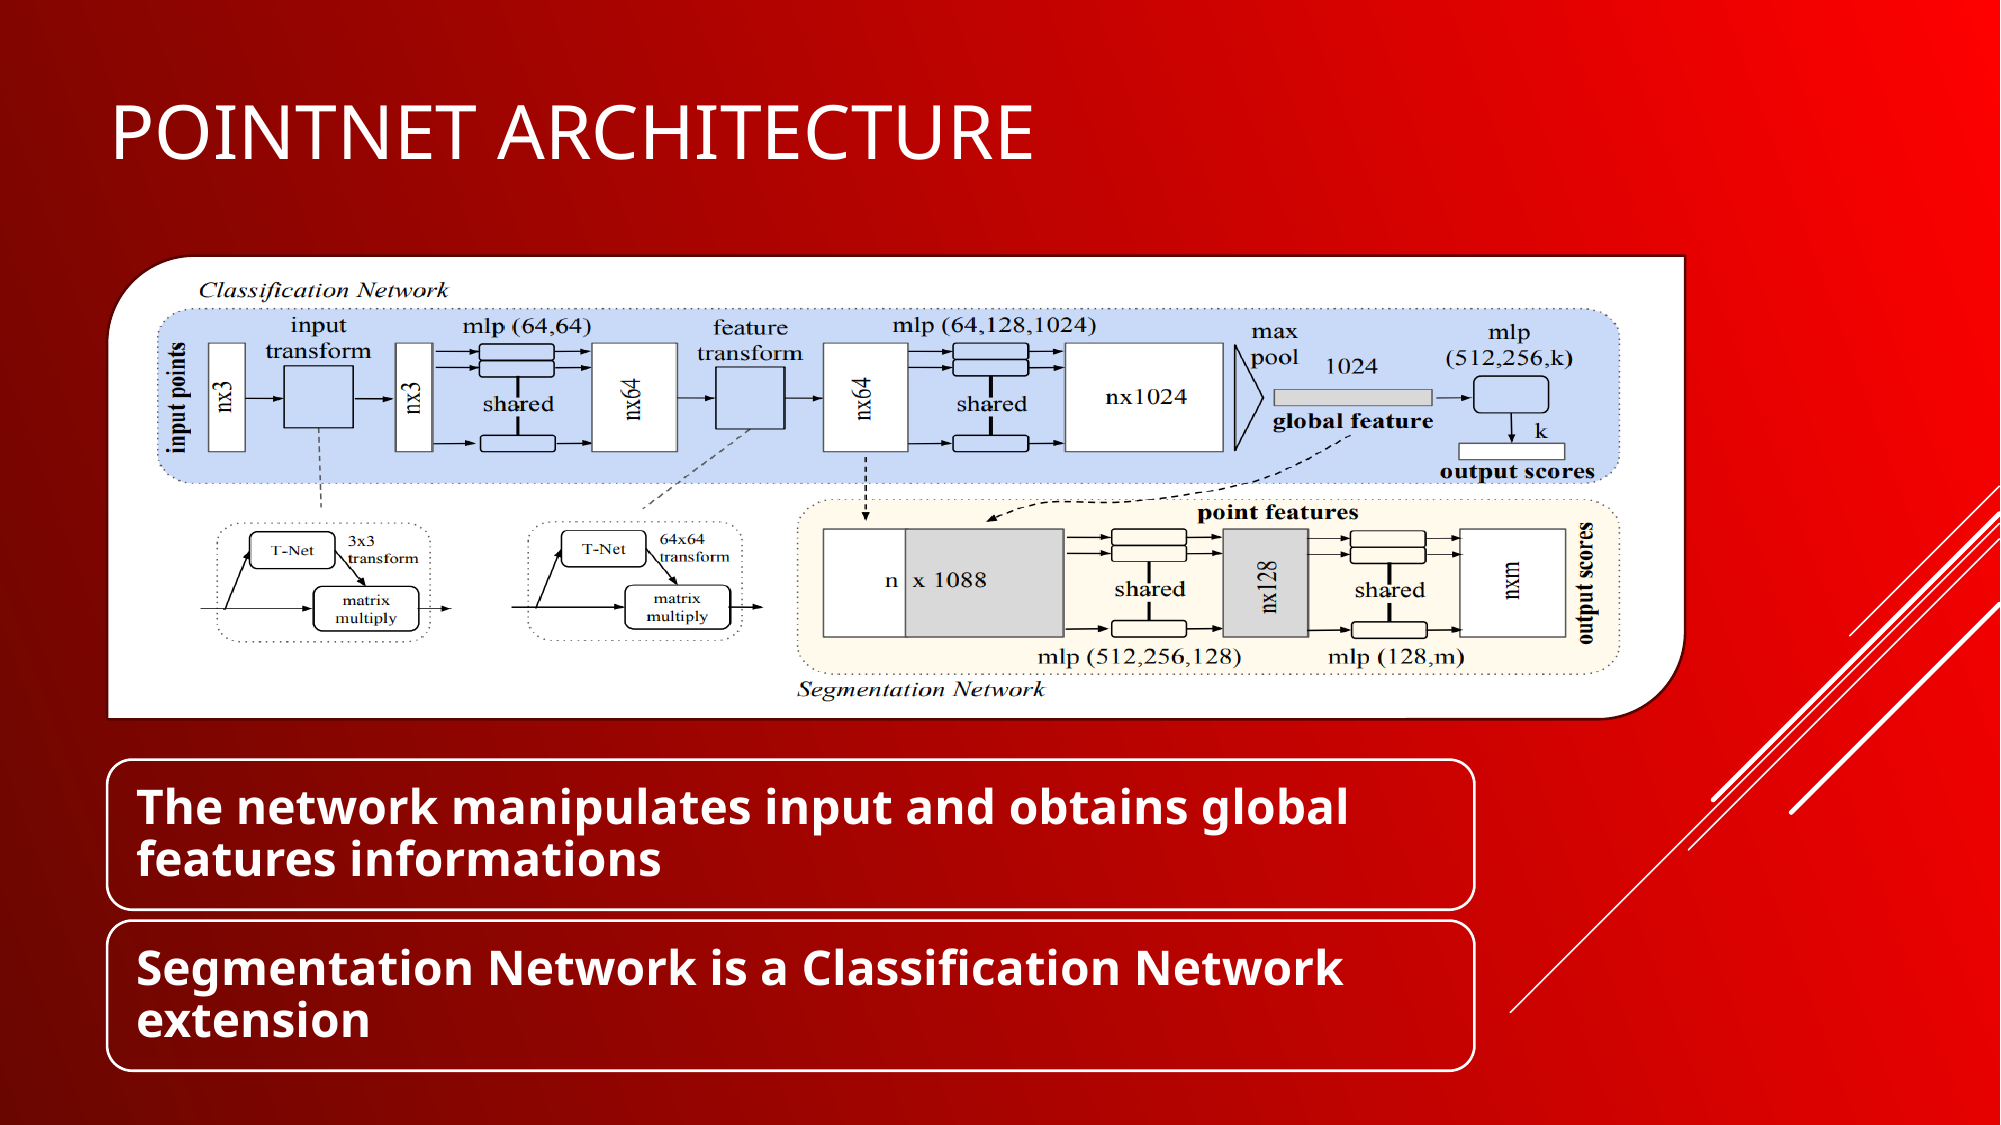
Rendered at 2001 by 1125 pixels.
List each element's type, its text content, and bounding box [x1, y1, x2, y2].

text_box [106, 755, 1475, 1075]
text_box [105, 254, 1687, 721]
picture [143, 279, 1643, 703]
text_box POINTNET ARCHITECTURE [94, 76, 1052, 182]
